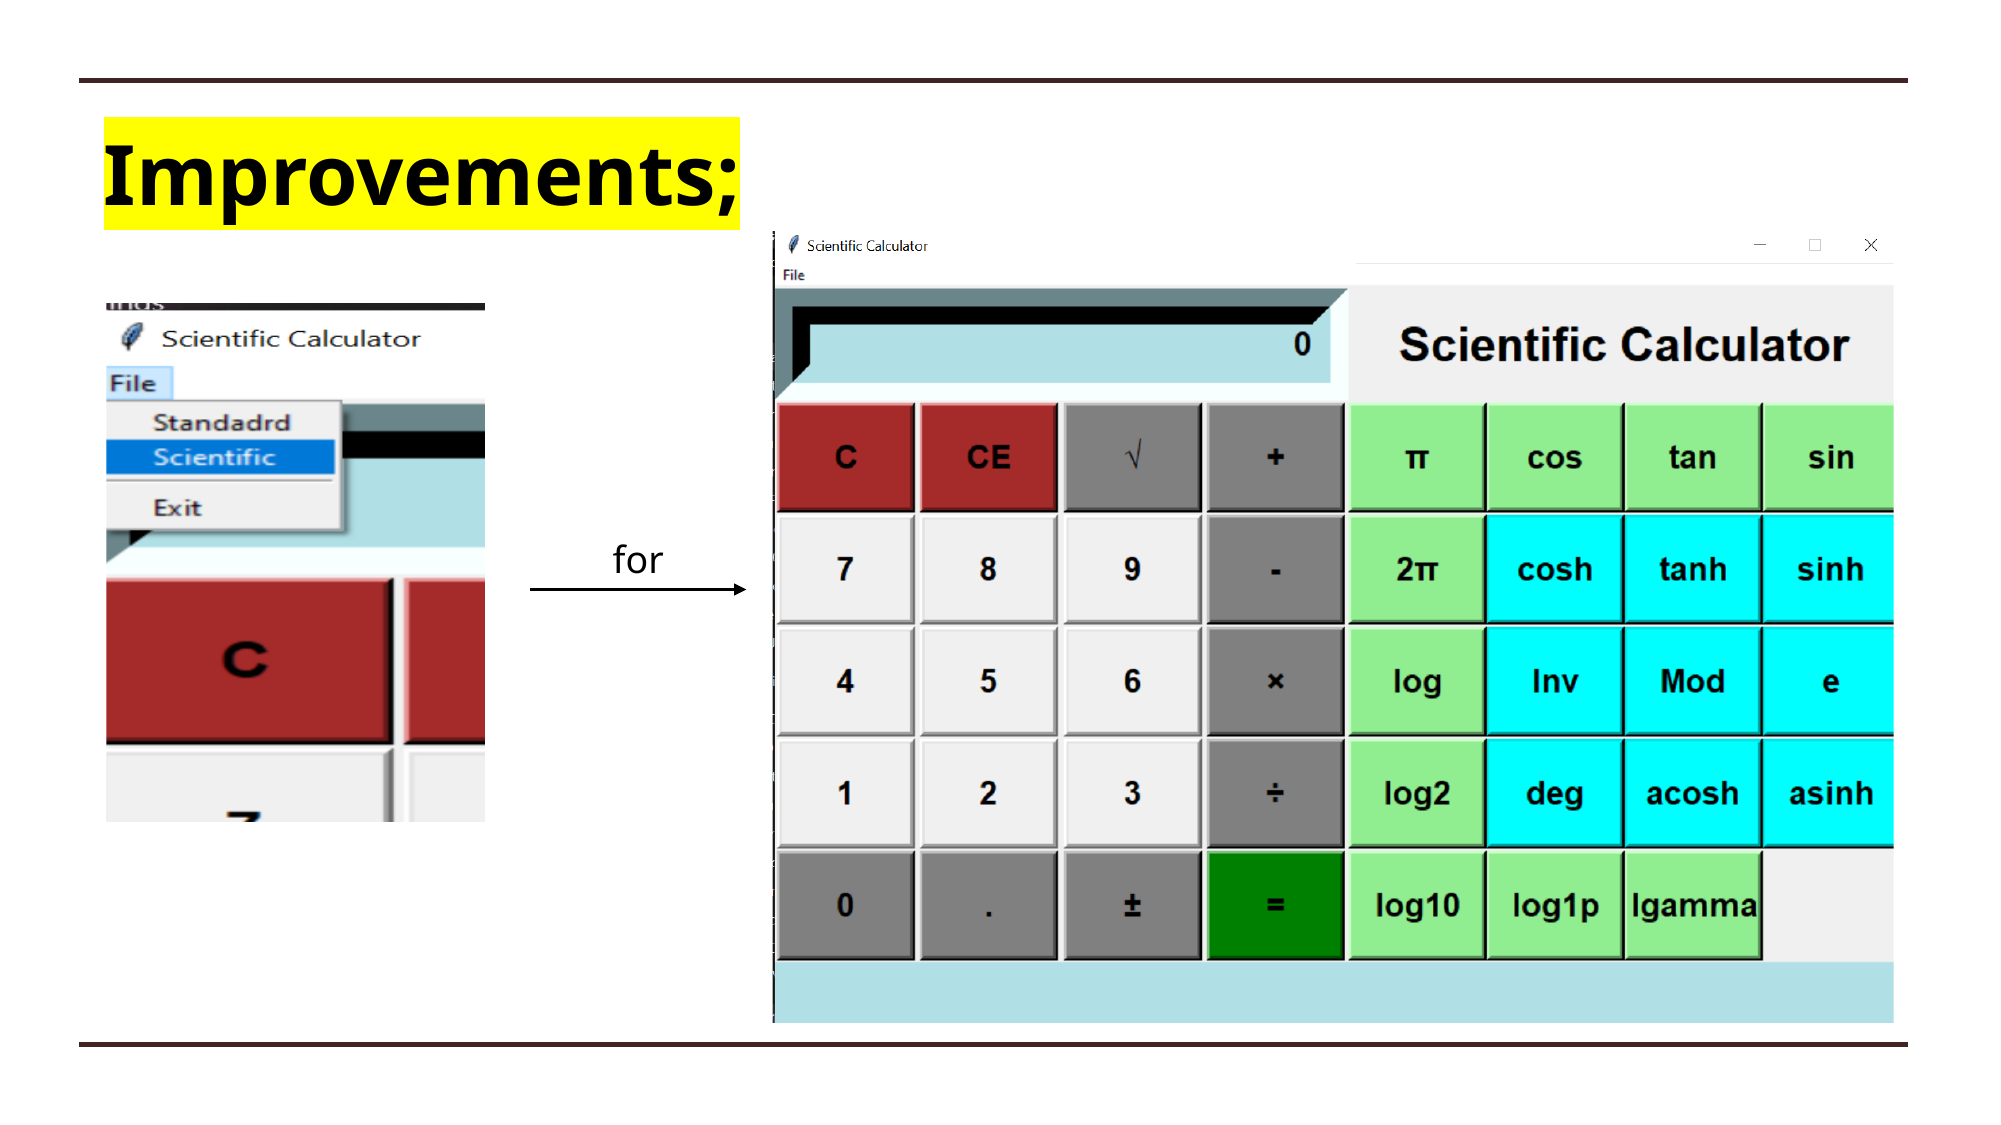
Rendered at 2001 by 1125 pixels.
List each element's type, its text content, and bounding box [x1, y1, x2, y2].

text_box for [597, 528, 679, 589]
text_box Improvements; [88, 115, 1457, 230]
picture [772, 231, 1894, 1023]
picture [106, 303, 485, 822]
